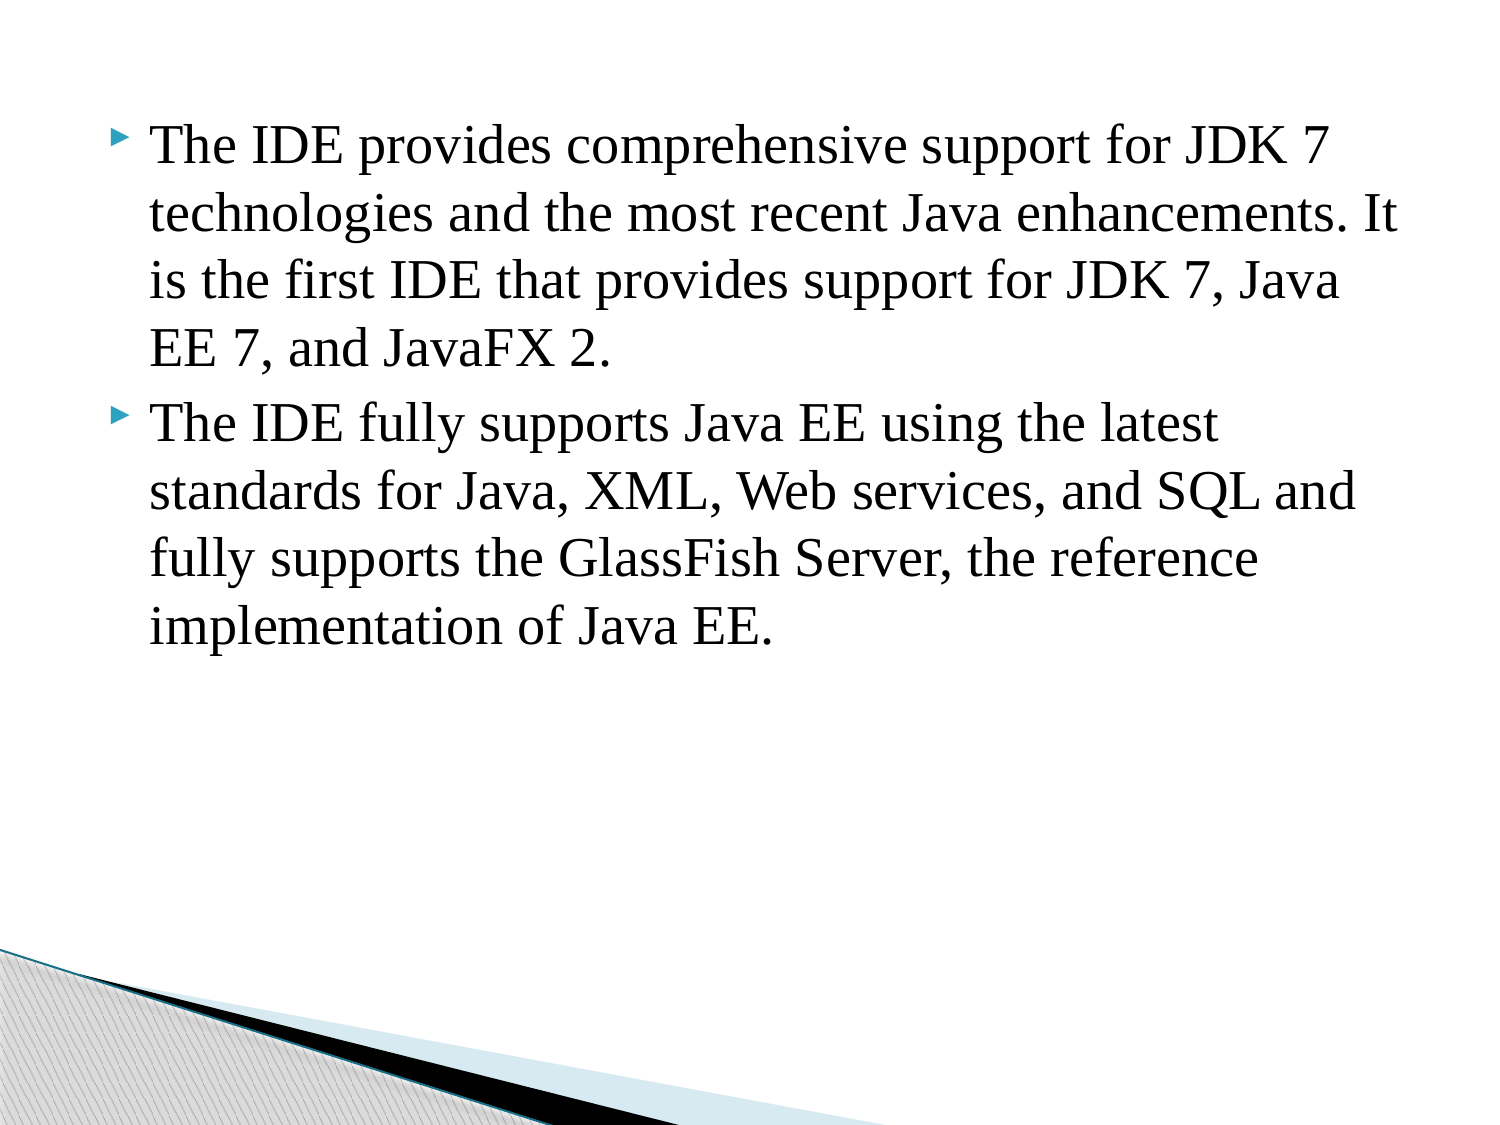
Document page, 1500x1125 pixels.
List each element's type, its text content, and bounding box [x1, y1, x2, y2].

list The IDE provides comprehensive support for JDK 7 technologies and the most recent Java enhancements. It is the first IDE that provides support for JDK 7, Java EE 7, and JavaFX 2. The IDE fully supports Java EE using the latest standards for Java, XML, Web services, and SQL and fully supports the GlassFish Server, the reference implementation of Java EE. [75, 99, 1425, 1005]
